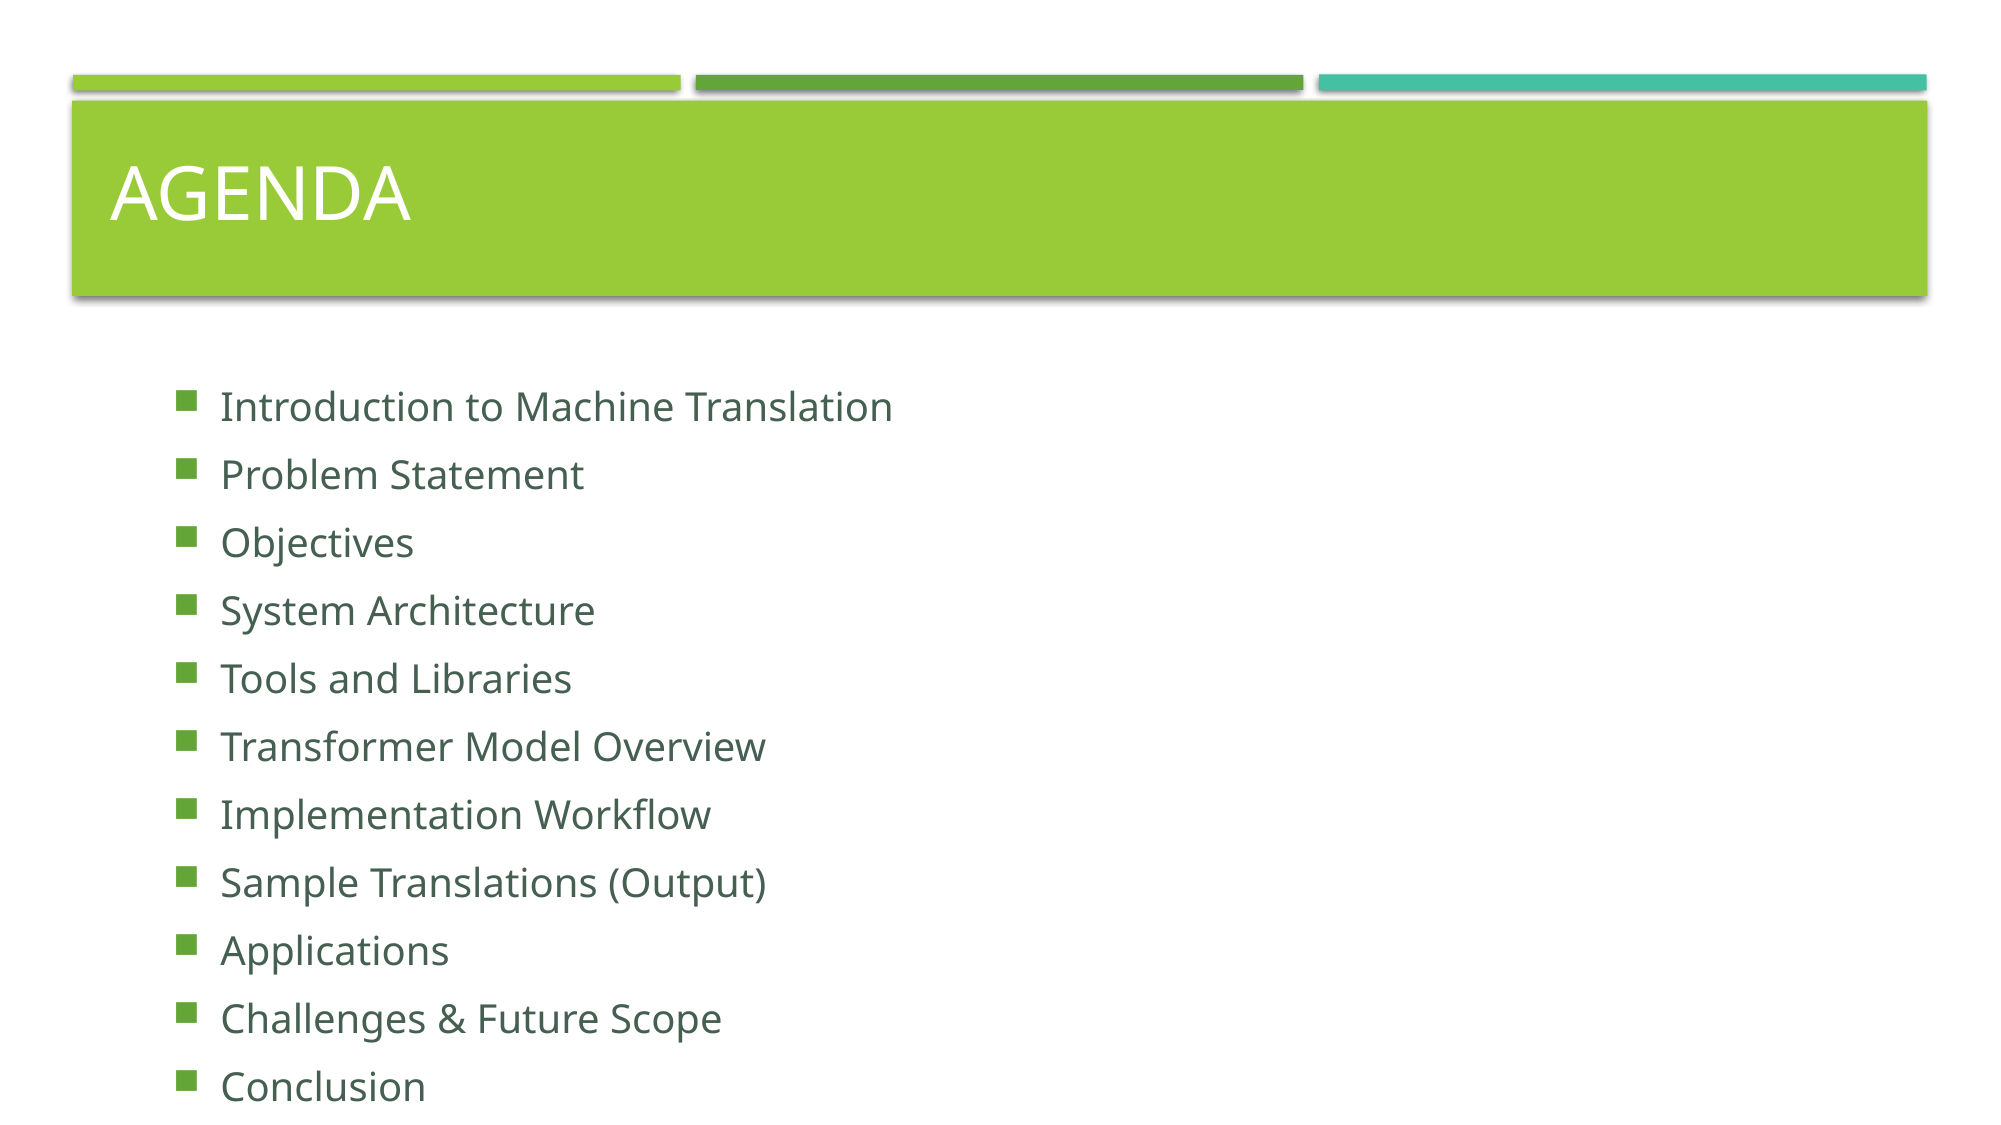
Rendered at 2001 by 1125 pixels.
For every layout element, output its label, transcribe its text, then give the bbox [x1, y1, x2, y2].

list Introduction to Machine Translation Problem Statement Objectives System Architecture Tools and Libraries Transformer Model Overview Implementation Workflow Sample Translations (Output) Applications Challenges & Future Scope Conclusion [157, 306, 1967, 1125]
title AGENDA [95, 76, 1905, 243]
